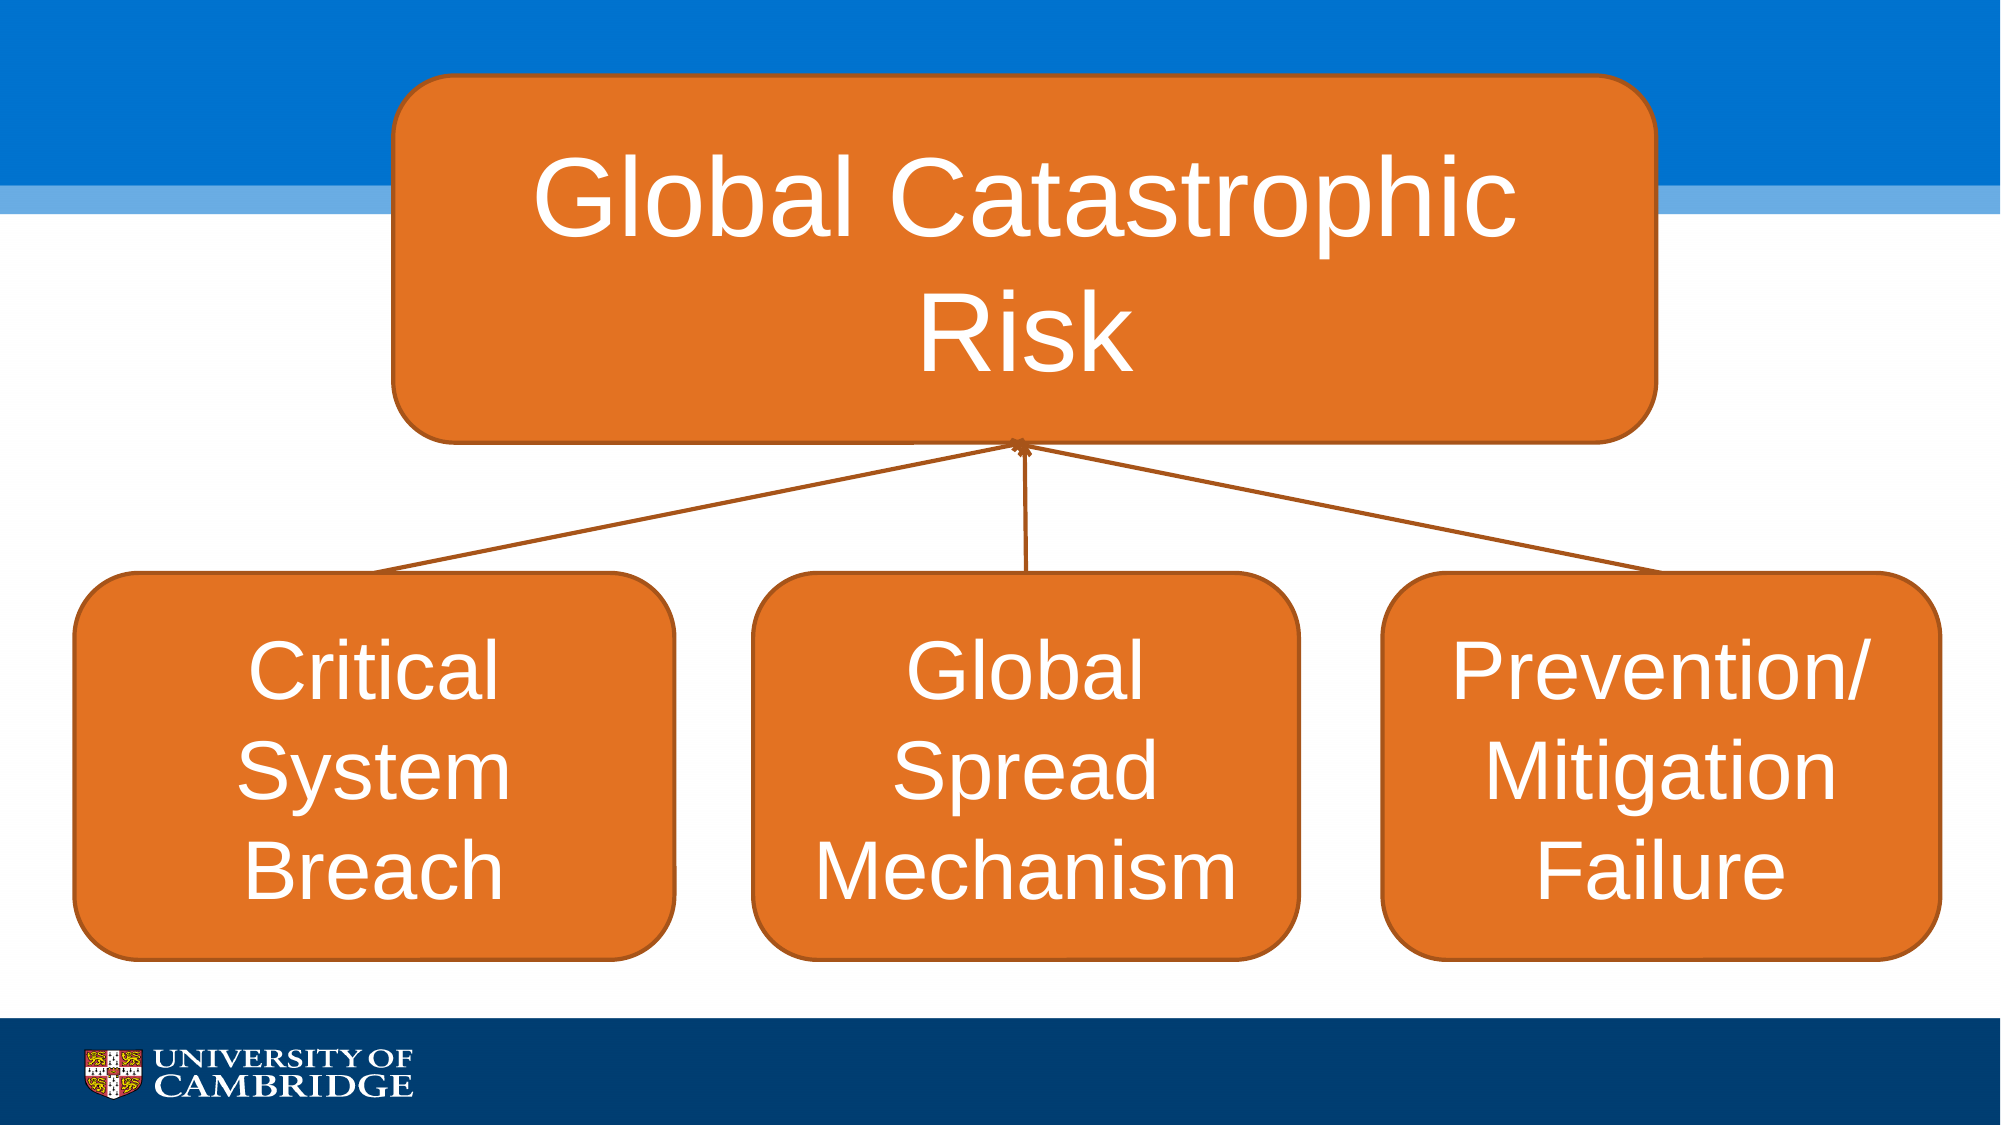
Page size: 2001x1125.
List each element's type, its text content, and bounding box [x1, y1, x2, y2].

picture [0, 0, 2001, 1125]
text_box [374, 442, 1025, 574]
text_box Critical System Breach [72, 570, 677, 962]
text_box Global Catastrophic Risk [391, 73, 1659, 441]
text_box Global Spread Mechanism [751, 581, 1302, 962]
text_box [1028, 442, 1662, 574]
text_box Prevention/Mitigation Failure [1380, 570, 1943, 962]
